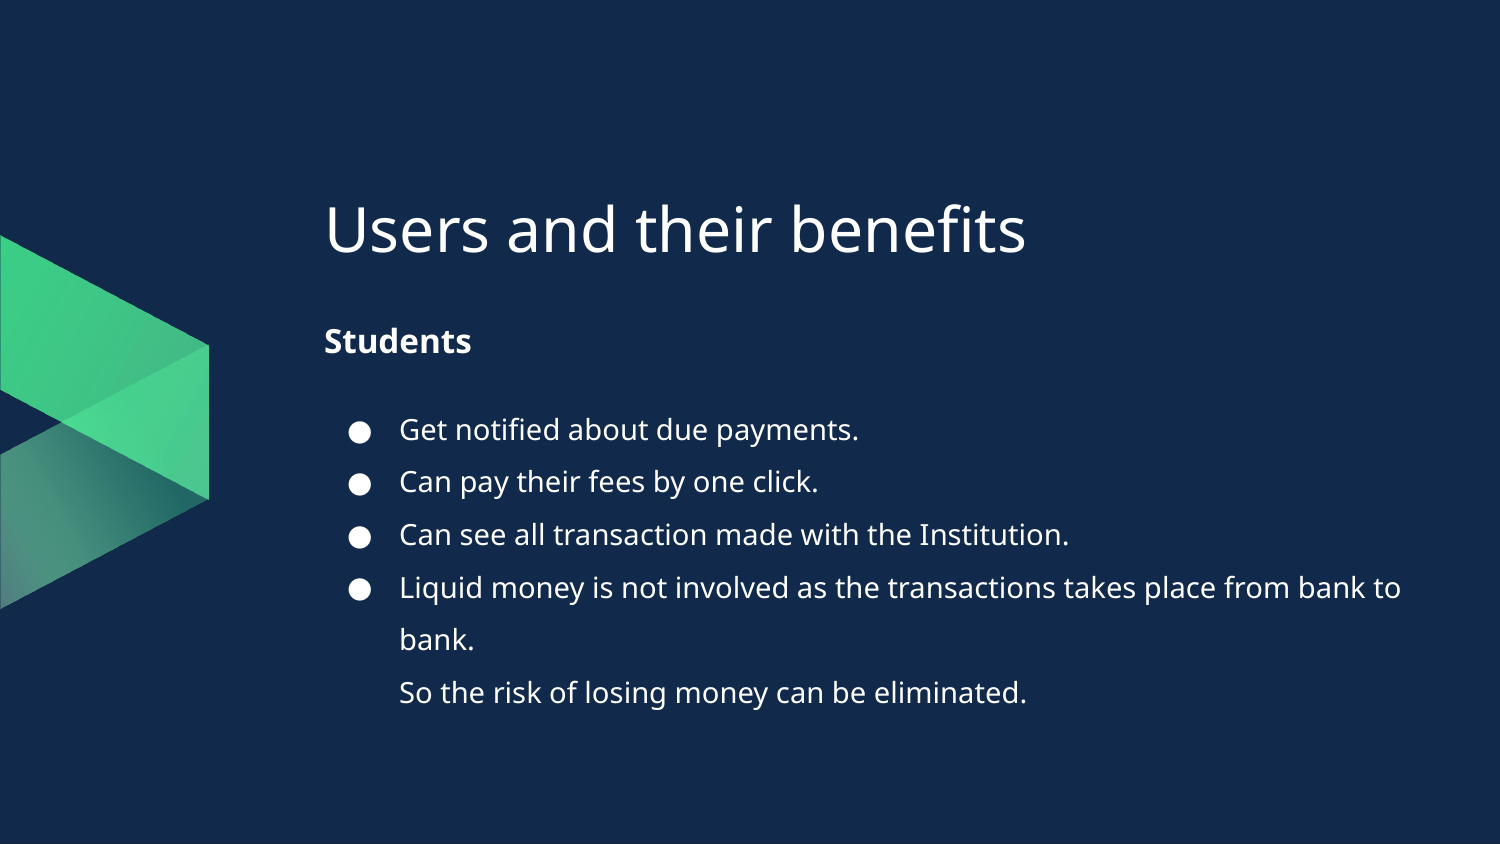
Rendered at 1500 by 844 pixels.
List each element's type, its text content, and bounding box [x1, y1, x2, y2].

picture [0, 165, 209, 679]
list Students Get notified about due payments. Can pay their fees by one click. Can see all transaction made with the Institution. Liquid money is not involved as the transactions takes place from bank to bank. So the risk of losing money can be eliminated. [309, 299, 1449, 750]
title Users and their benefits [309, 116, 1449, 281]
